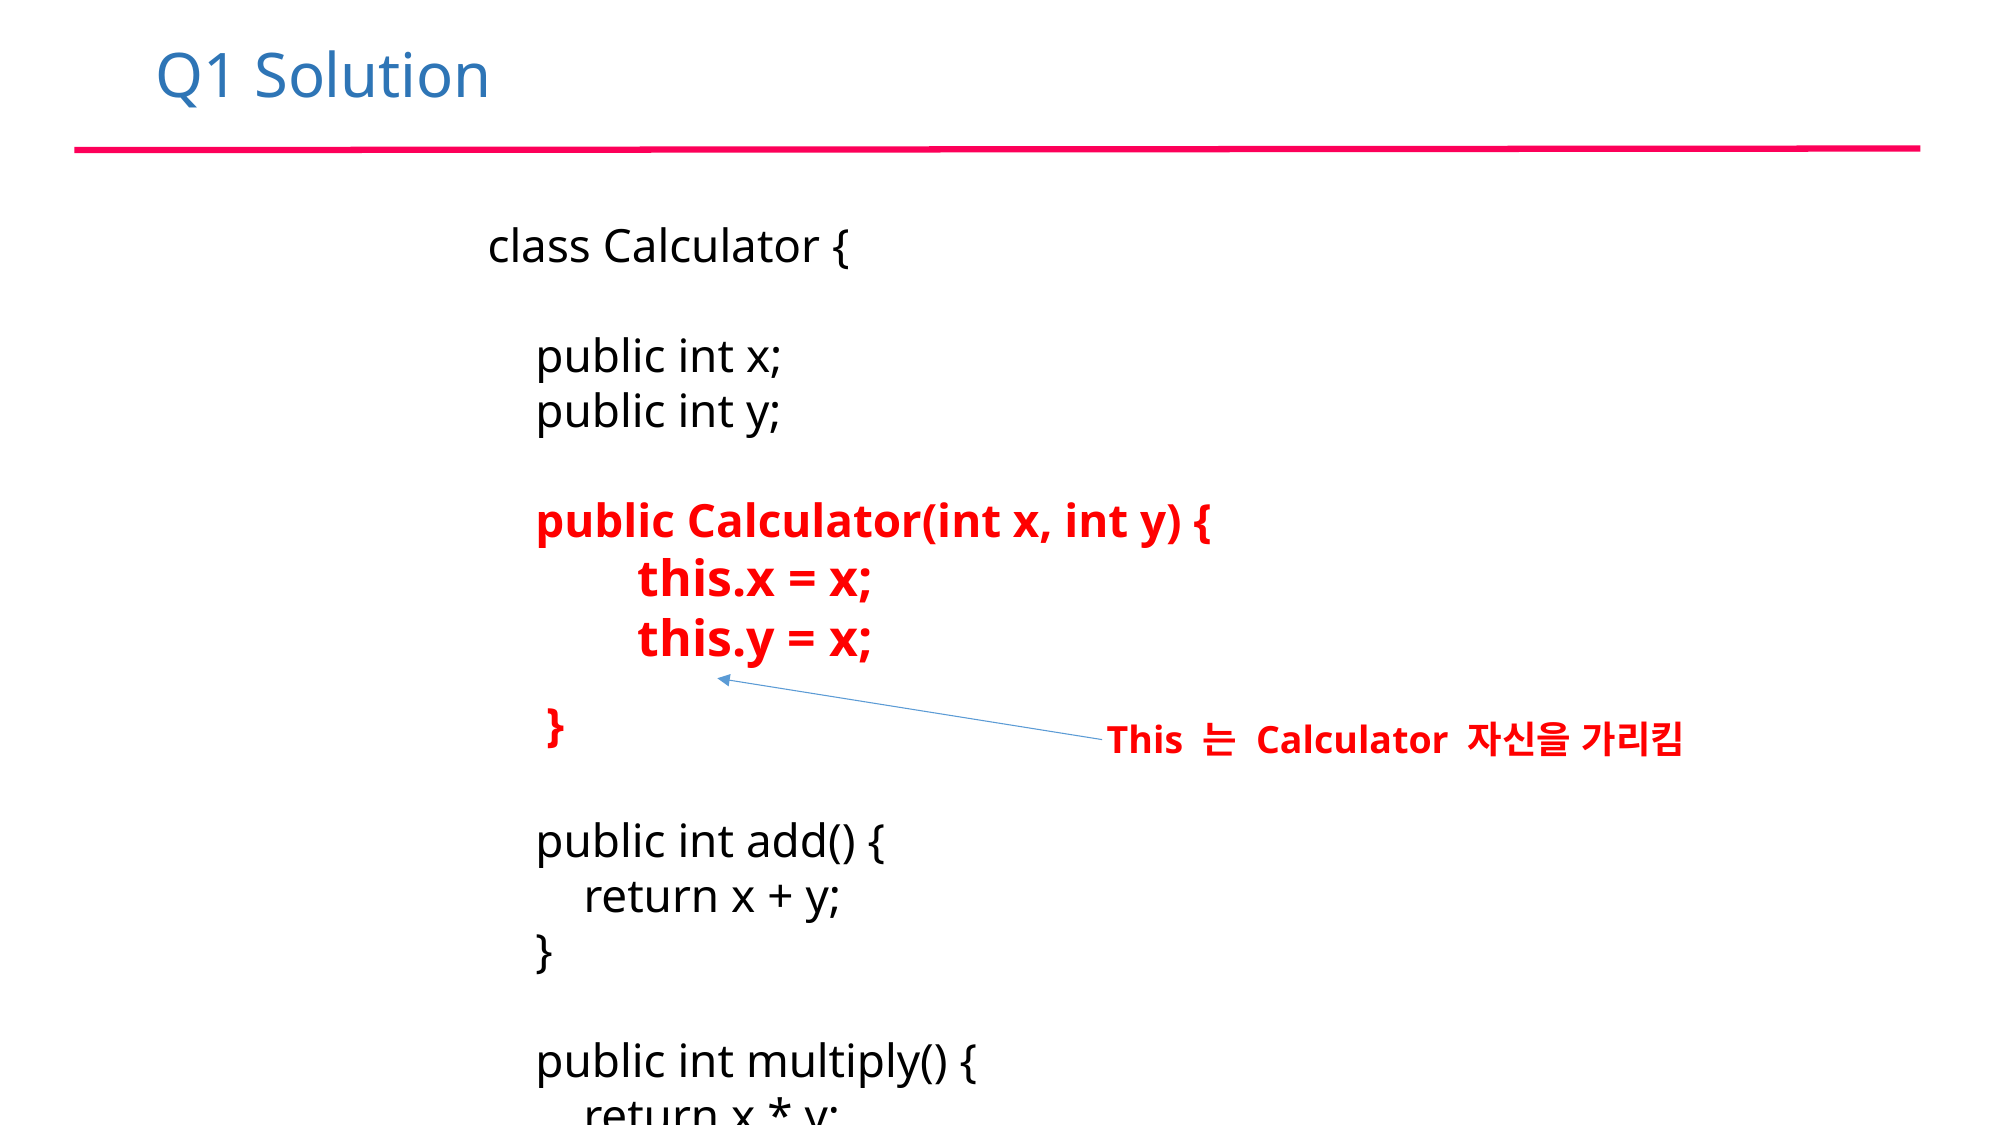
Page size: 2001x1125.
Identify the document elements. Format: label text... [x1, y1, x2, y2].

text_box class Calculator { public int x; public int y; public Calculator(int x, int y) { this.x = x; this.y = x; } public int add() { return x + y; } public int multiply() { return x * y; } } [472, 209, 1227, 1125]
text_box [77, 0, 1923, 151]
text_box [717, 678, 1103, 740]
text_box This 는 Calculator 자신을 가리킴 [1091, 708, 1881, 769]
text_box Q1 Solution [140, 28, 1487, 118]
